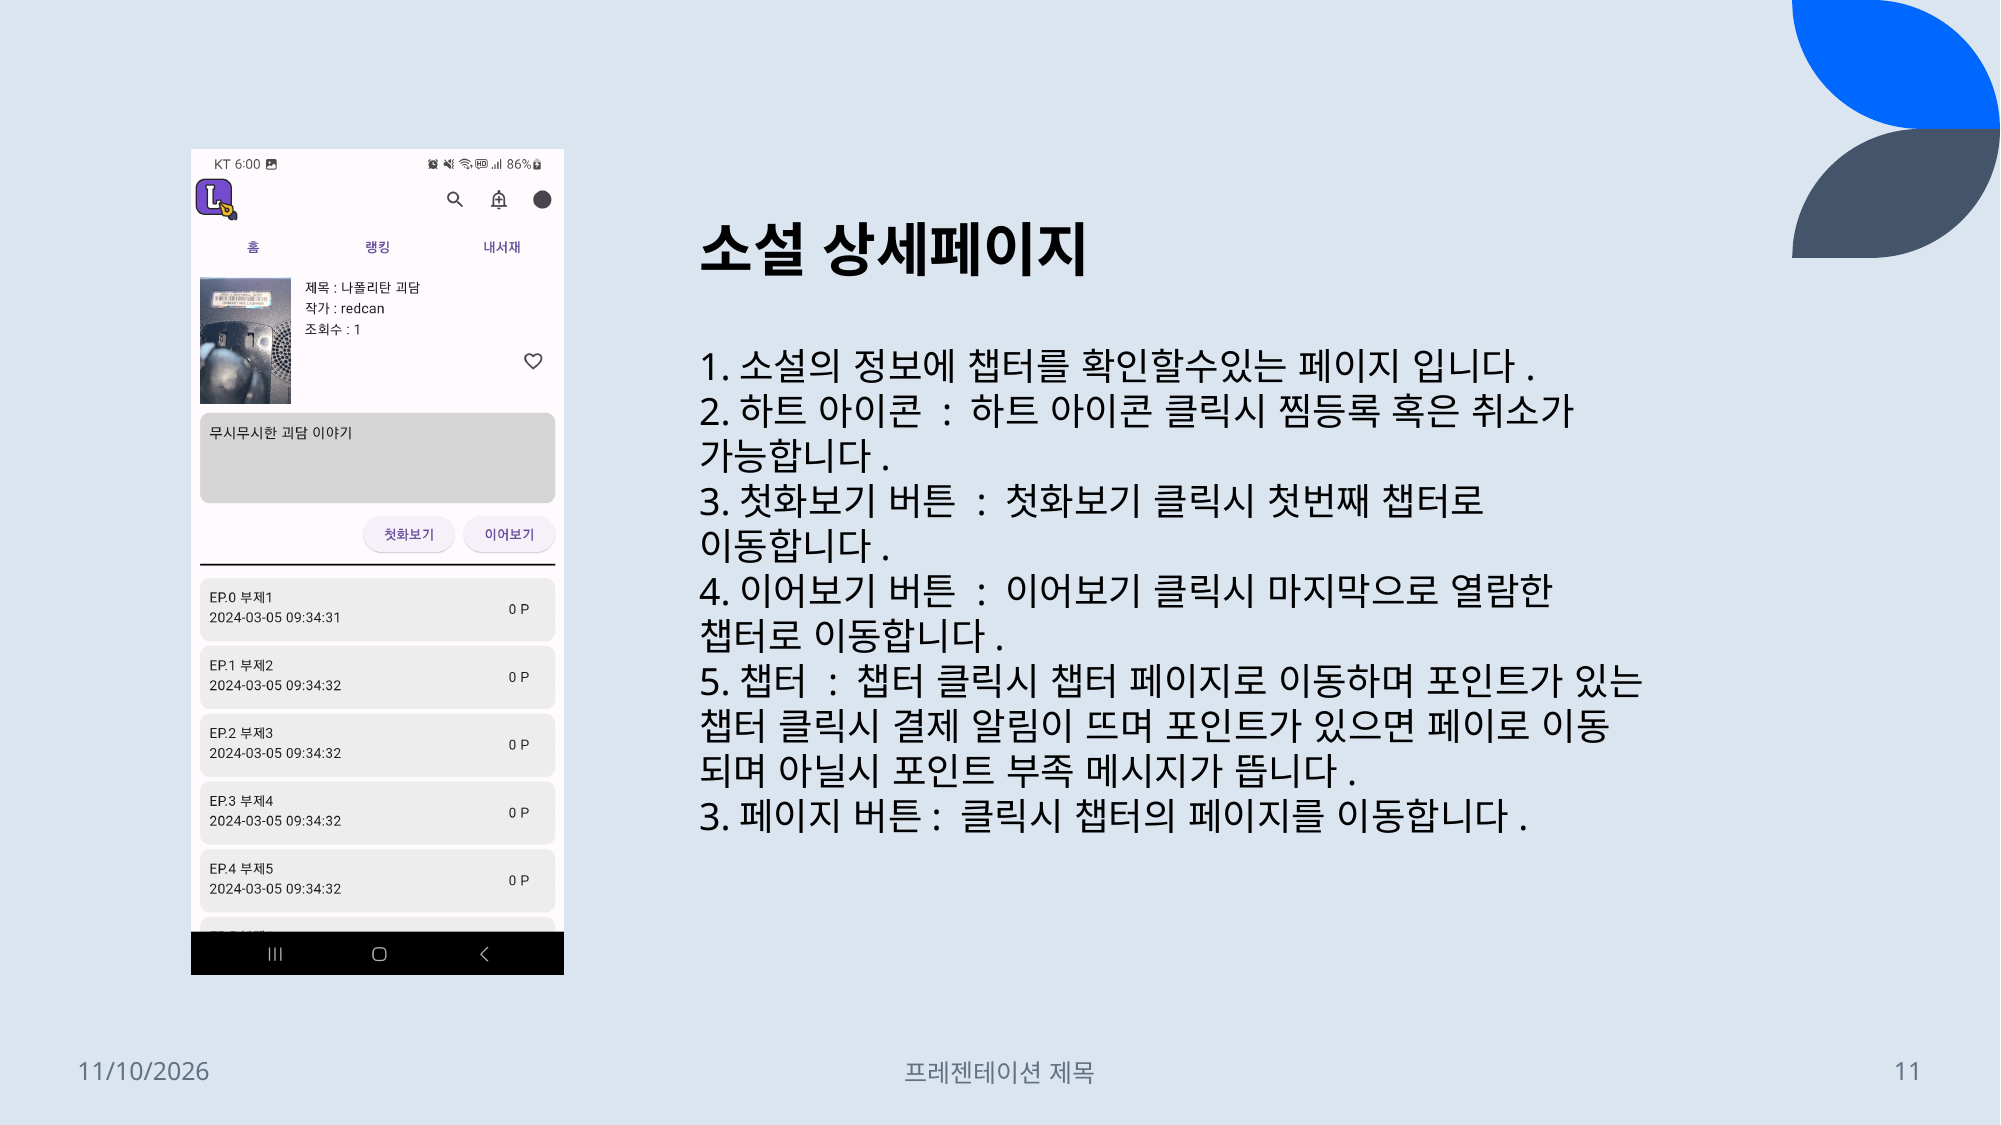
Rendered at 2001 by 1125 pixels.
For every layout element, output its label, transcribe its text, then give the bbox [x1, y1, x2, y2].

picture [191, 149, 564, 975]
text_box 1.소설의 정보에 챕터를 확인할수있는 페이지 입니다. 2.하트 아이콘 : 하트 아이콘 클릭시 찜등록 혹은 취소가 가능합니다. 3.첫화보기 버튼 : 첫화보기 클릭시 첫번째 챕터로 이동합니다. 4.이어보기 버튼 : 이어보기 클릭시 마지막으로 열람한 챕터로 이동합니다. 5.챕터 : 챕터 클릭시 챕터 페이지로 이동하며 포인트가 있는 챕터 클릭시 결제 알림이 뜨며 포인트가 있으면 페이로 이동 되며 아닐시 포인트 부족 메시지가 뜹니다. 3.페이지 버튼: 클릭시 챕터의 페이지를 이동합니다. [684, 335, 1666, 846]
slide_number 11 [1665, 1042, 1938, 1103]
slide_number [62, 1042, 342, 1103]
footer 프레젠테이션 제목 [662, 1042, 1338, 1103]
title 소설 상세페이지 [684, 149, 1571, 292]
